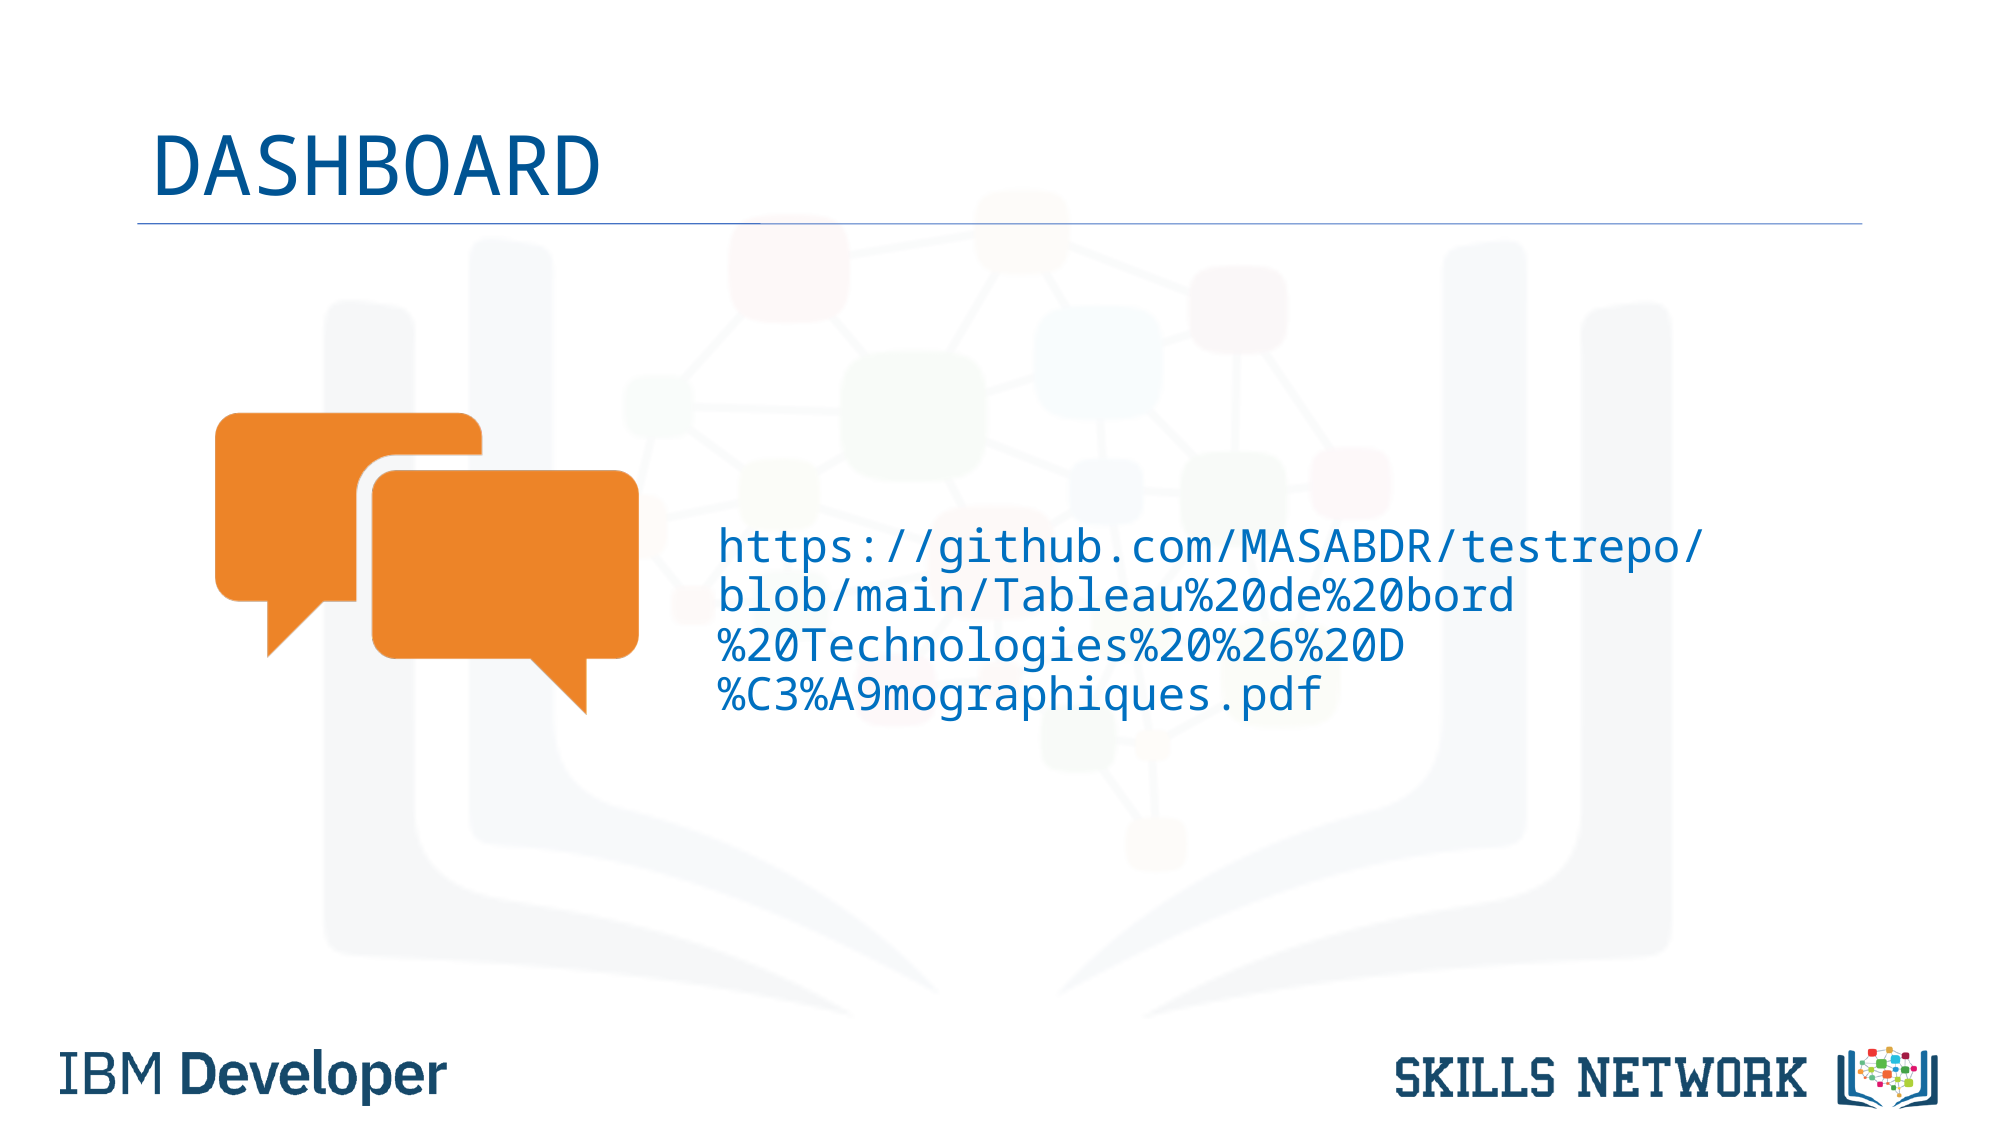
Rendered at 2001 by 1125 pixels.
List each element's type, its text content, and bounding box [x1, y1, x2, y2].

picture [55, 1045, 459, 1108]
list https://github.com/MASABDR/testrepo/blob/main/Tableau%20de%20bord%20Technologies%20%26%20D%C3%A9mographiques.pdf [702, 515, 1863, 937]
title DASHBOARD [137, 59, 1863, 278]
picture [1390, 1045, 1945, 1111]
picture [176, 311, 678, 813]
